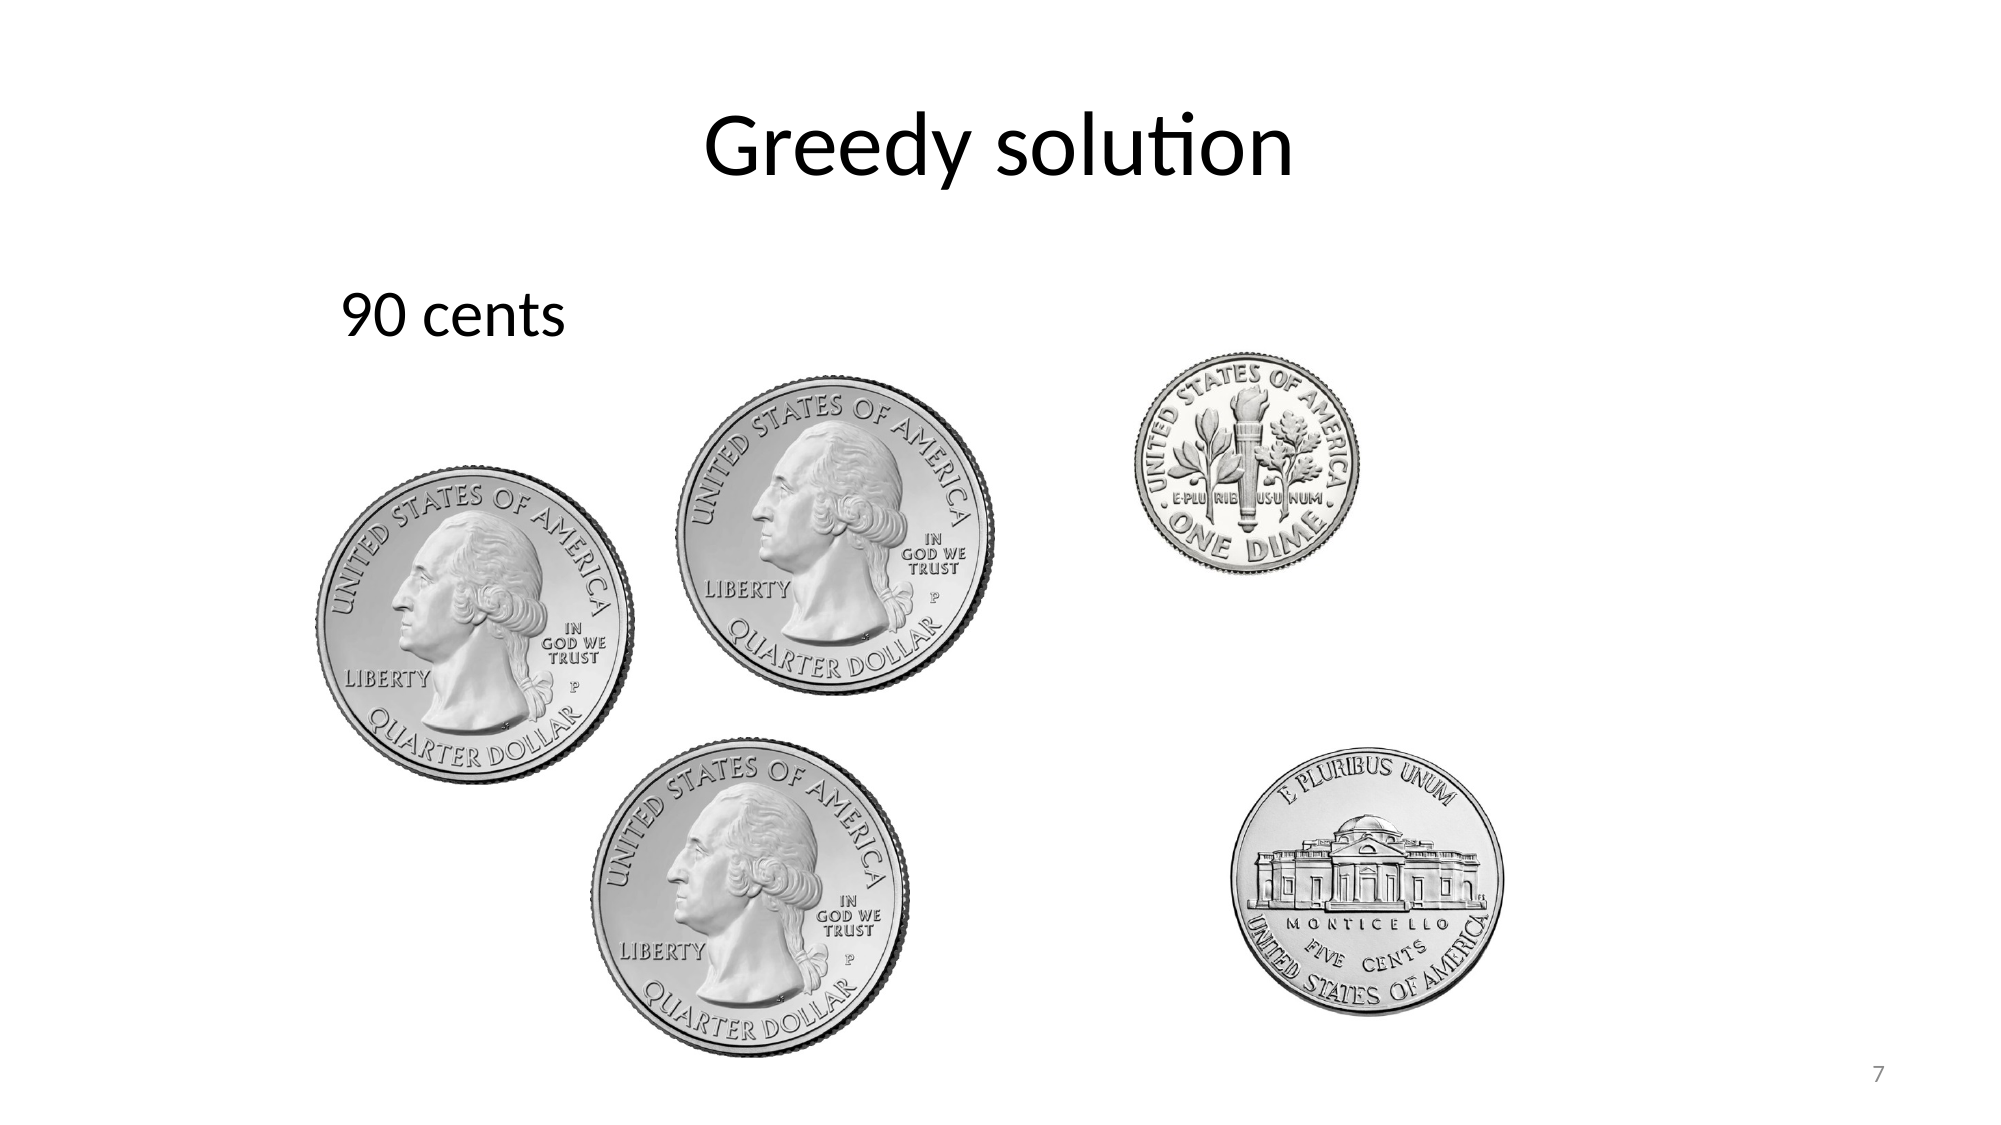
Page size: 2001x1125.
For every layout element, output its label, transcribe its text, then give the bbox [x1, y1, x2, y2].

picture [1222, 737, 1513, 1027]
title Greedy solution [99, 45, 1900, 233]
slide_number 7 [1433, 1042, 1900, 1103]
picture [314, 464, 910, 1058]
list 90 cents [324, 262, 725, 413]
picture [674, 375, 995, 696]
picture [1127, 343, 1366, 582]
